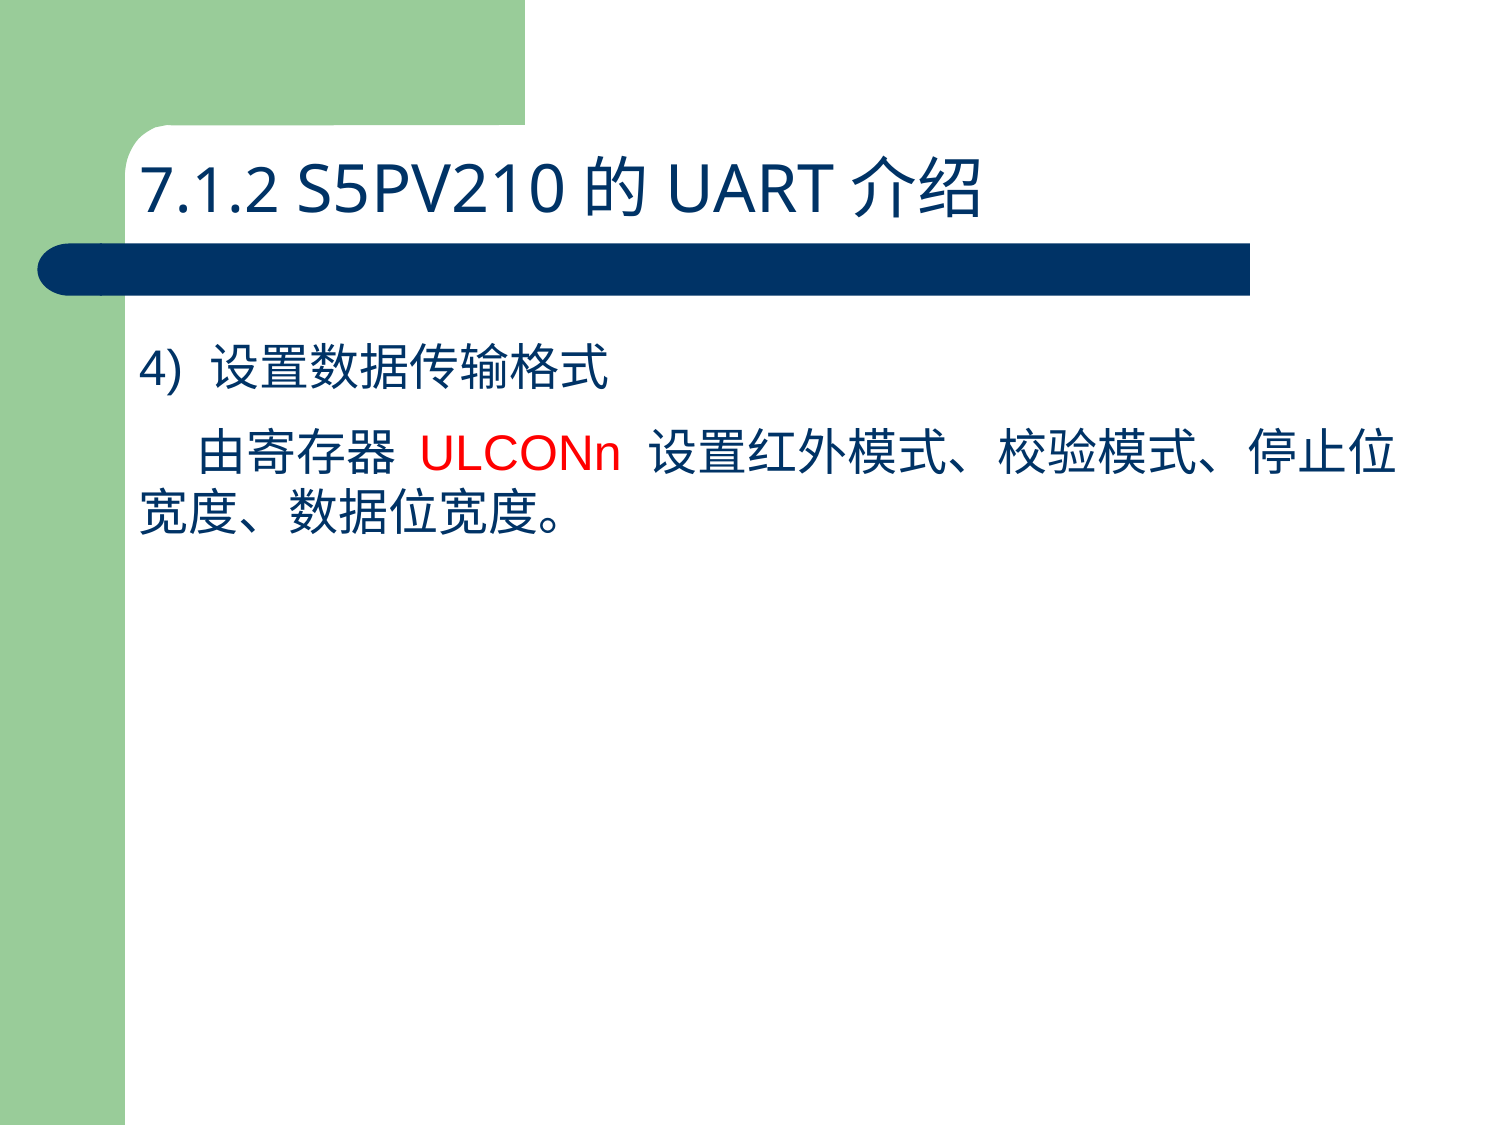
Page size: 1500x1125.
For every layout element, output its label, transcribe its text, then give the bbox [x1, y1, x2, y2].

text_box 4) 设置数据传输格式 由寄存器 ULCONn 设置红外模式、校验模式、停止位宽度、数据位宽度。 [124, 328, 1436, 549]
list 2. S5PV210的UART使用 [124, 231, 1483, 327]
text_box 7.1.2 S5PV210的UART介绍 [124, 160, 1400, 231]
